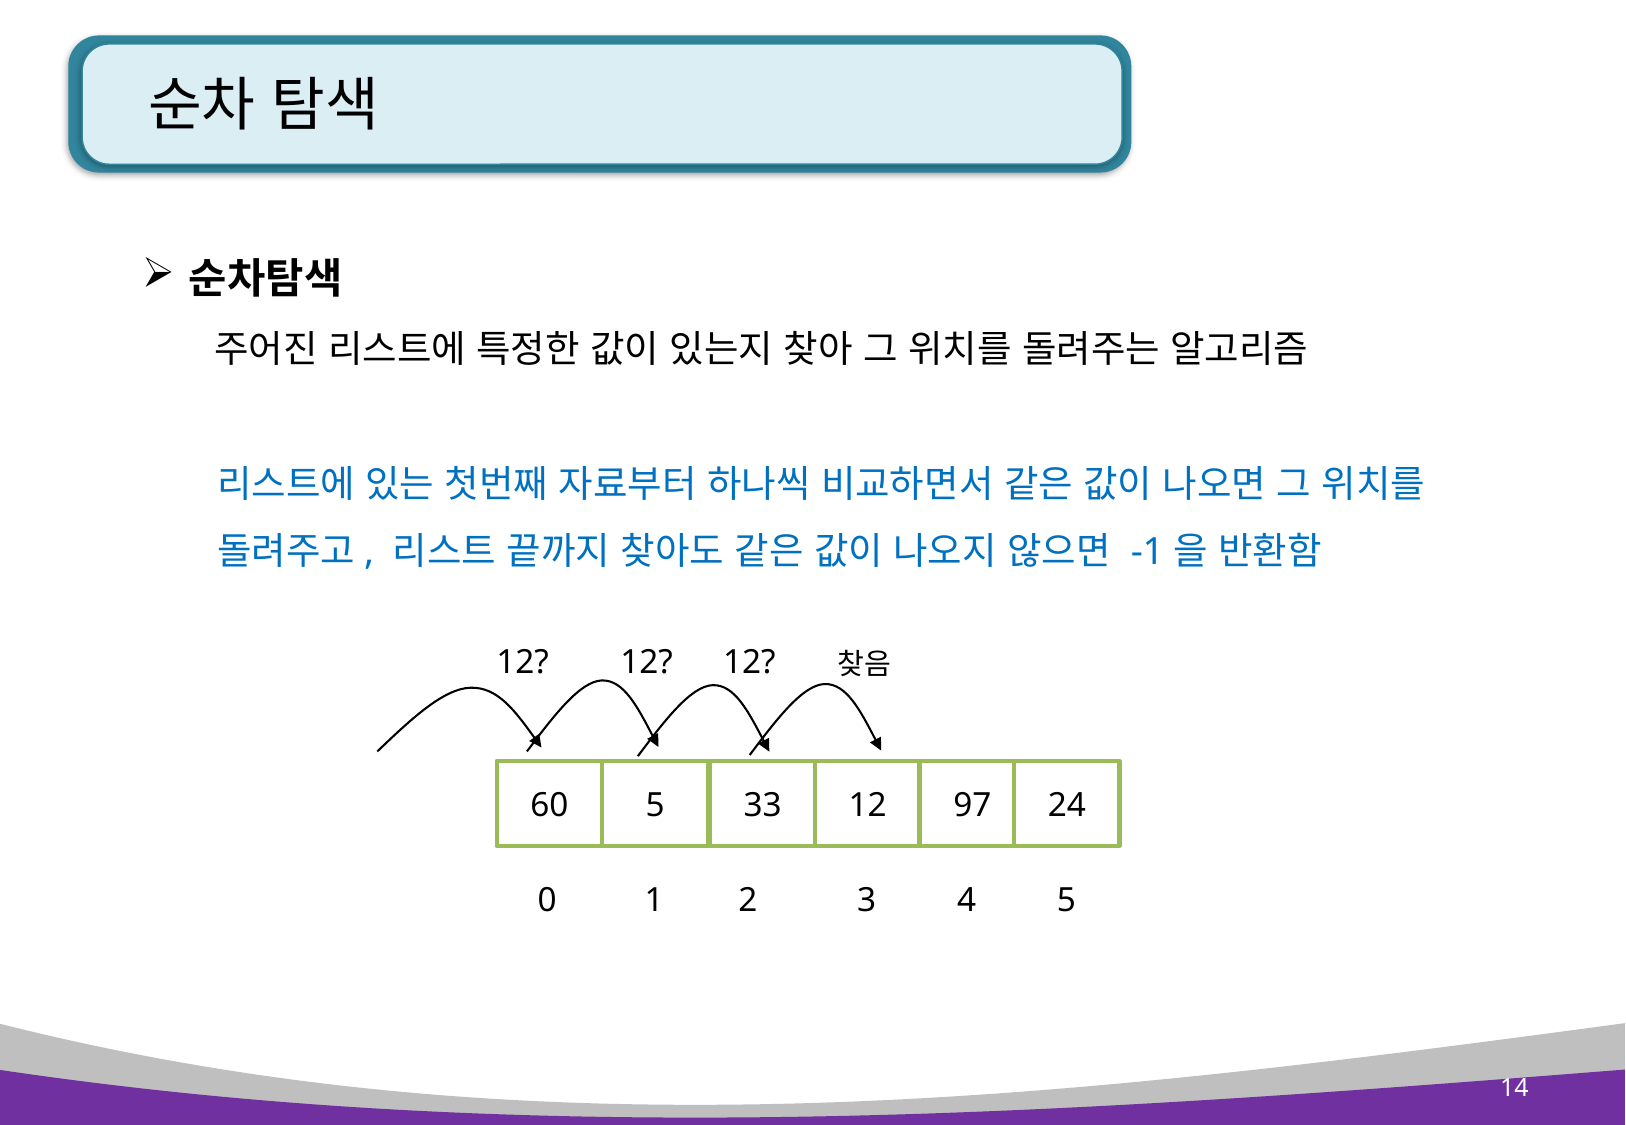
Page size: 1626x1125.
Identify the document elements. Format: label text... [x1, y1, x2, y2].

text_box 찾음 [822, 638, 915, 688]
text_box 12? [605, 633, 698, 688]
text_box 12? [481, 633, 574, 688]
text_box 12? [708, 633, 801, 688]
text_box [636, 683, 763, 758]
text_box [748, 681, 882, 757]
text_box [493, 760, 1120, 941]
slide_number 14 [1452, 1058, 1544, 1119]
text_box [375, 685, 536, 753]
title 순차 탐색 [103, 32, 1121, 173]
text_box [525, 678, 653, 753]
text_box 순차탐색 주어진 리스트에 특정한 값이 있는지 찾아 그 위치를 돌려주는 알고리즘 리스트에 있는 첫번째 자료부터 하나씩 비교하면서 같은 값이 나오면 그 위치를 돌려주고, 리스트 끝까지 찾아도 같은 값이 나오지 않으면 -1을 반환함 [127, 219, 1463, 580]
